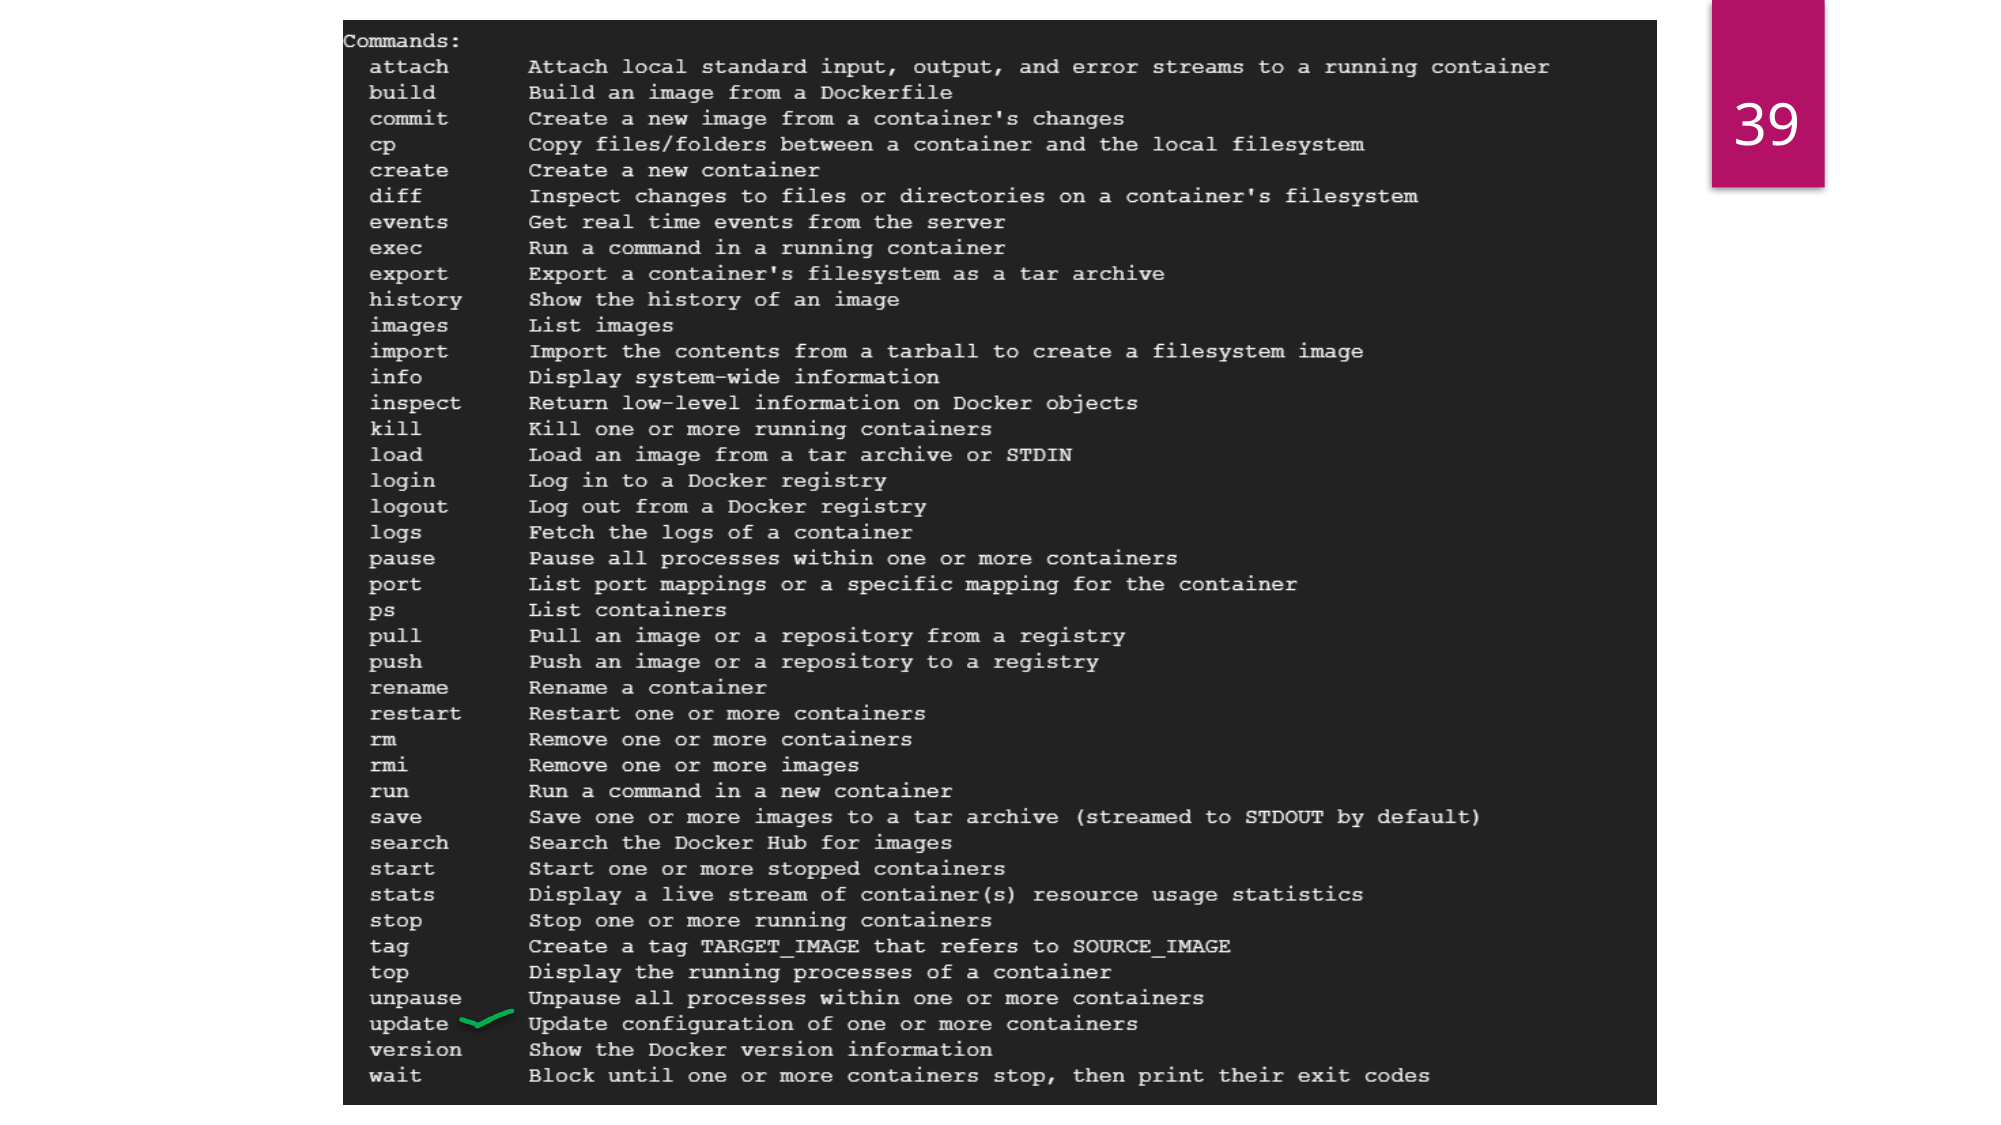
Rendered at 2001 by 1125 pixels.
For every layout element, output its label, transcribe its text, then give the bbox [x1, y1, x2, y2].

slide_number 39 [1698, 48, 1836, 175]
picture [343, 20, 1657, 1105]
